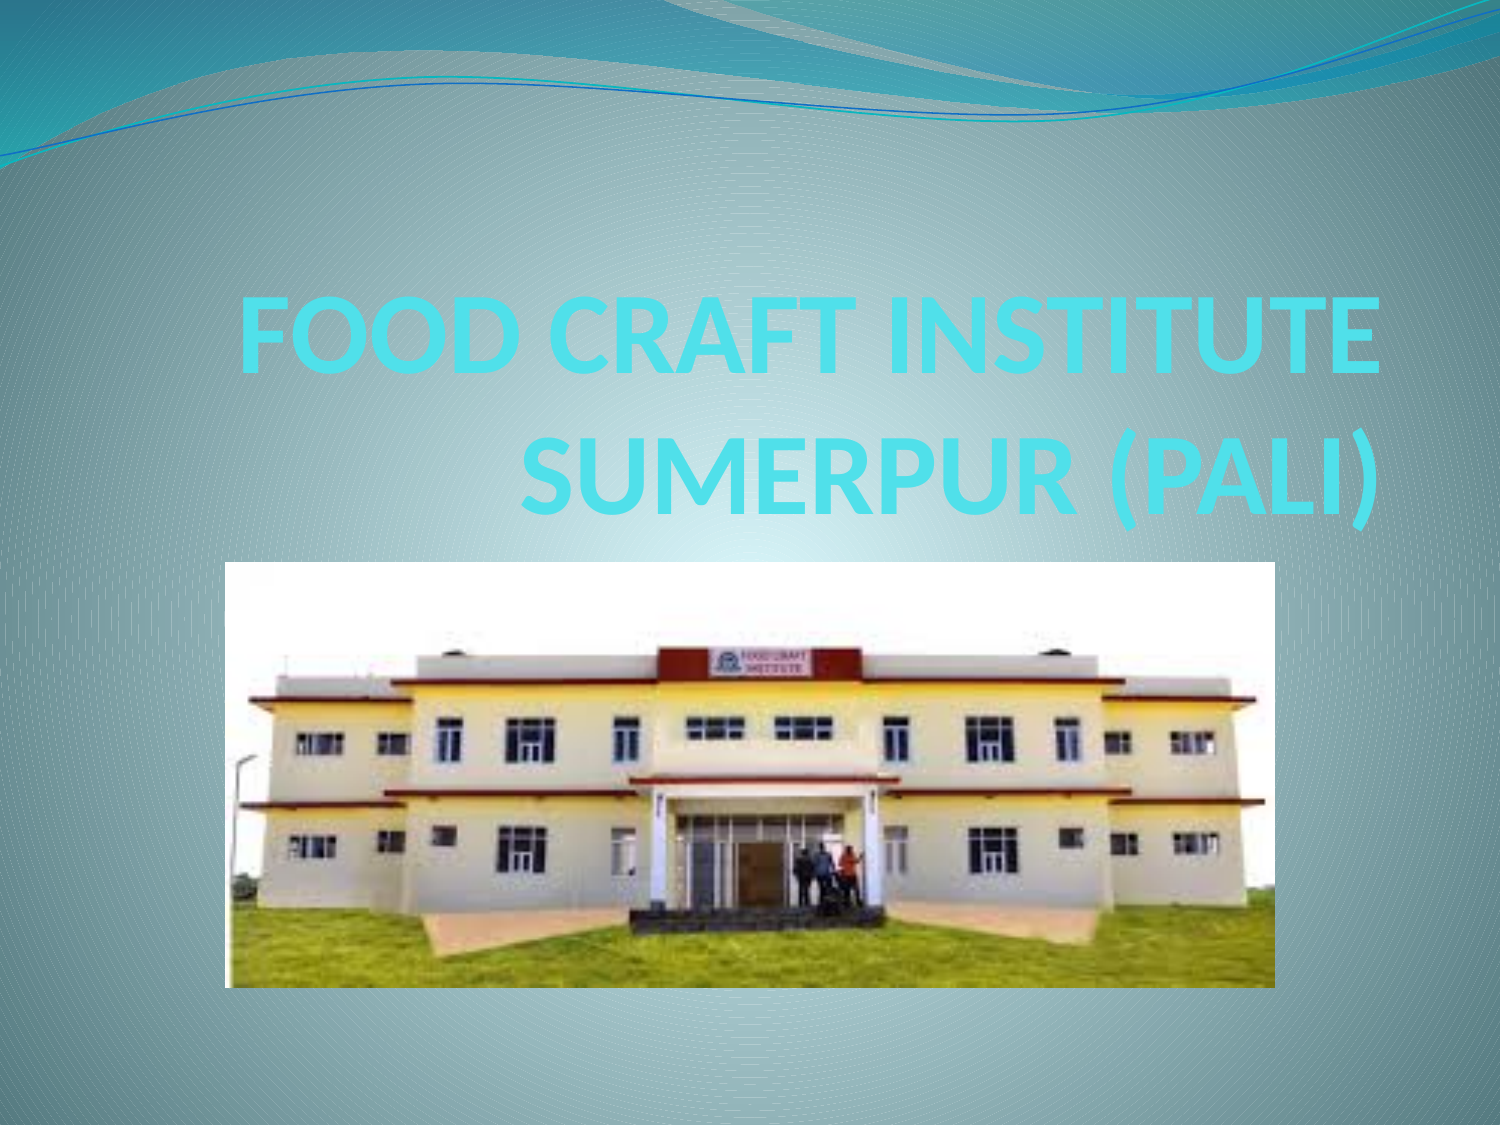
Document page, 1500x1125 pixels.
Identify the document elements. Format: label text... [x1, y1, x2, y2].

picture [224, 562, 1276, 988]
title FOOD CRAFT INSTITUTE SUMERPUR (PALI) [112, 174, 1388, 538]
